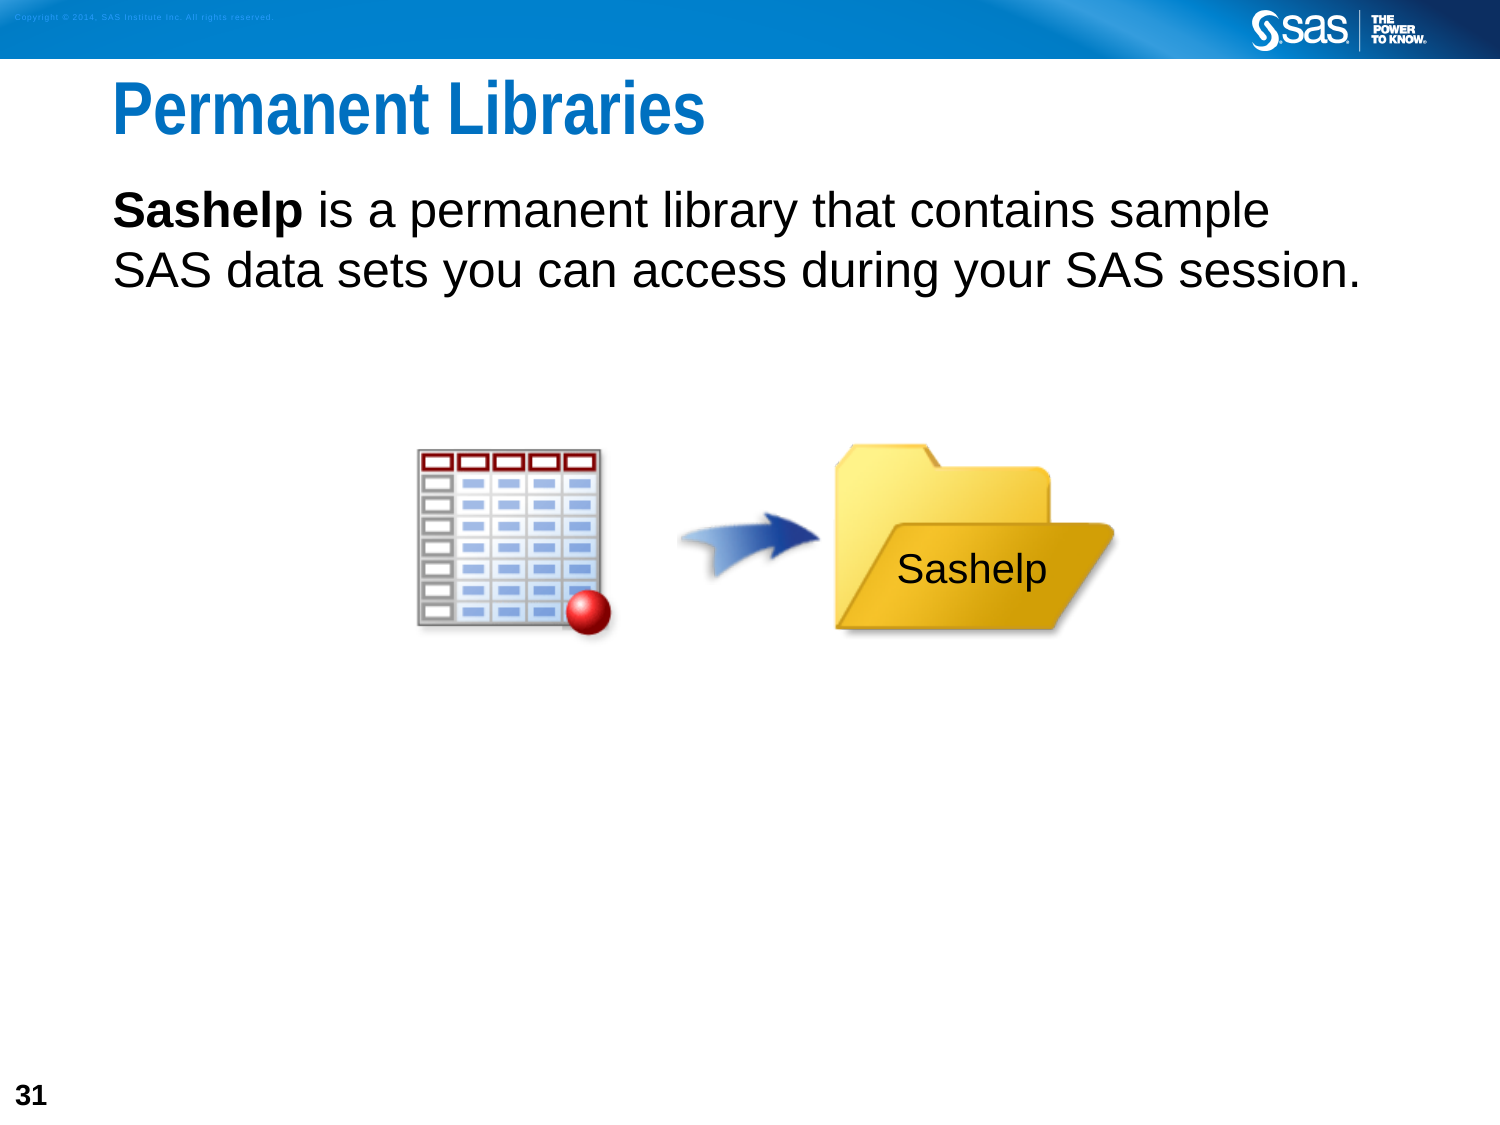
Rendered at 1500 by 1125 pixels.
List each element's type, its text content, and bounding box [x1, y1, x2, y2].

title Permanent Libraries [112, 75, 1500, 188]
picture [0, 0, 1500, 59]
picture [400, 438, 636, 659]
list Sashelp is a permanent library that contains sample SAS data sets you can access during your SAS session. [112, 176, 1400, 877]
picture [677, 417, 1133, 664]
